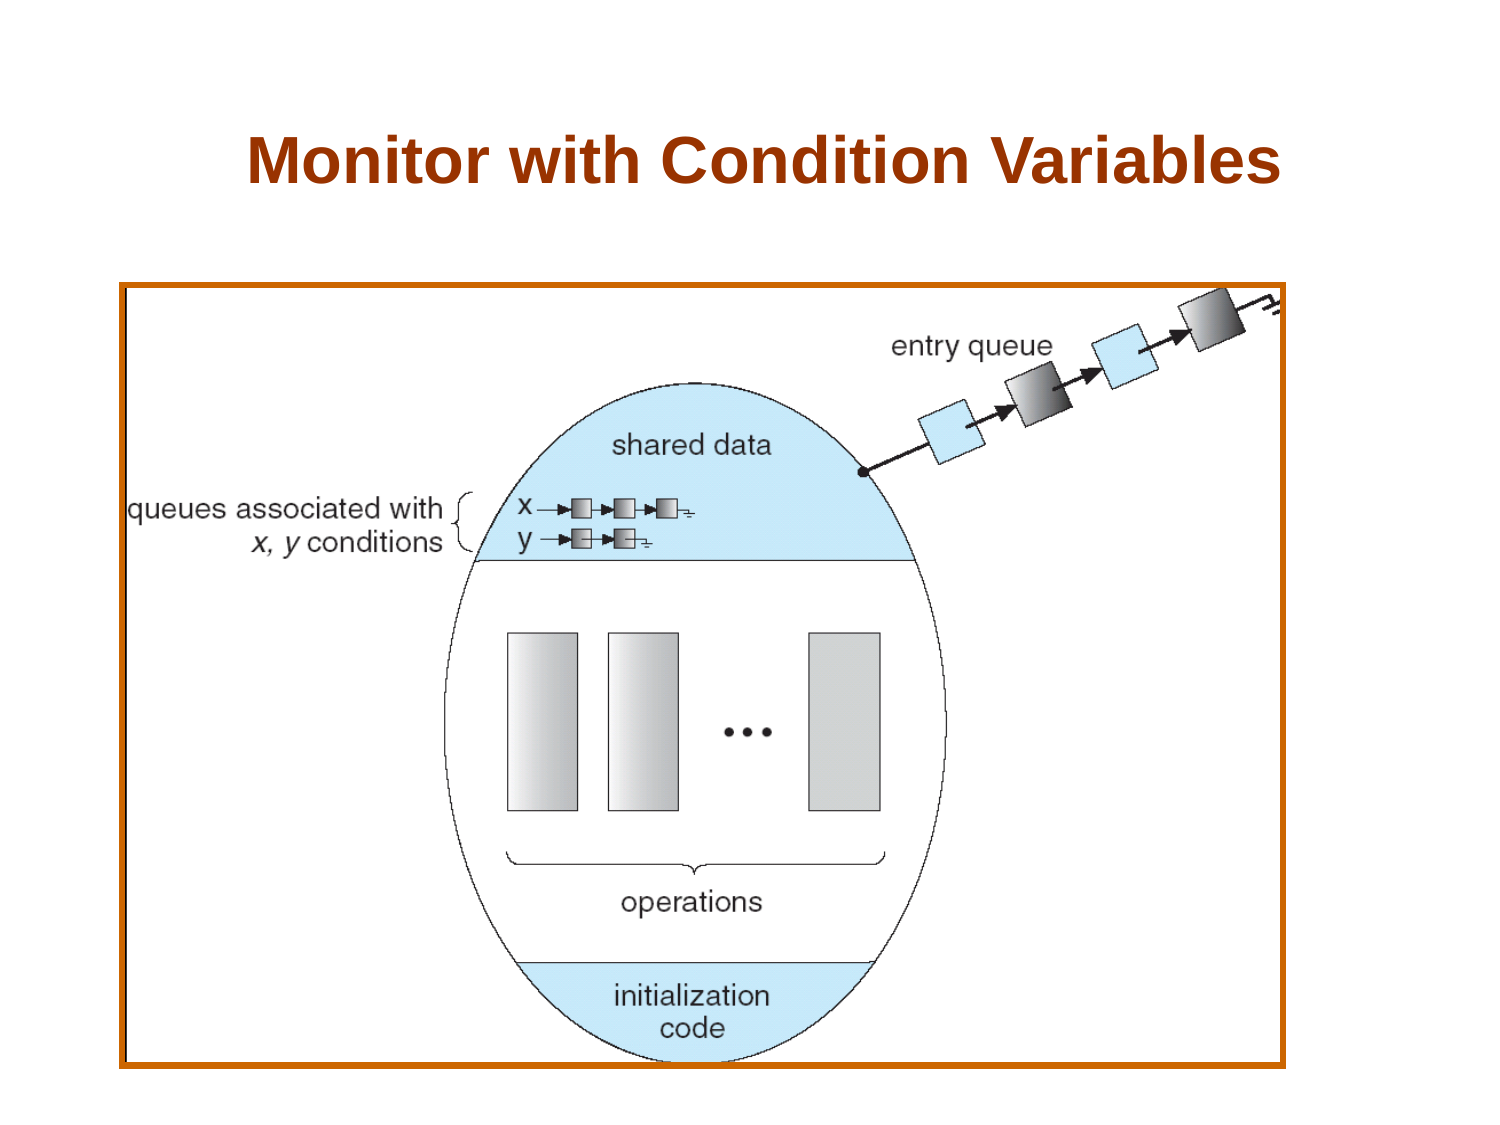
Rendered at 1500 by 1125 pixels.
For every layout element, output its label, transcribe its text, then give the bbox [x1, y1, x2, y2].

text_box Monitor with Condition Variables [93, 103, 1419, 204]
picture [124, 287, 1281, 1063]
